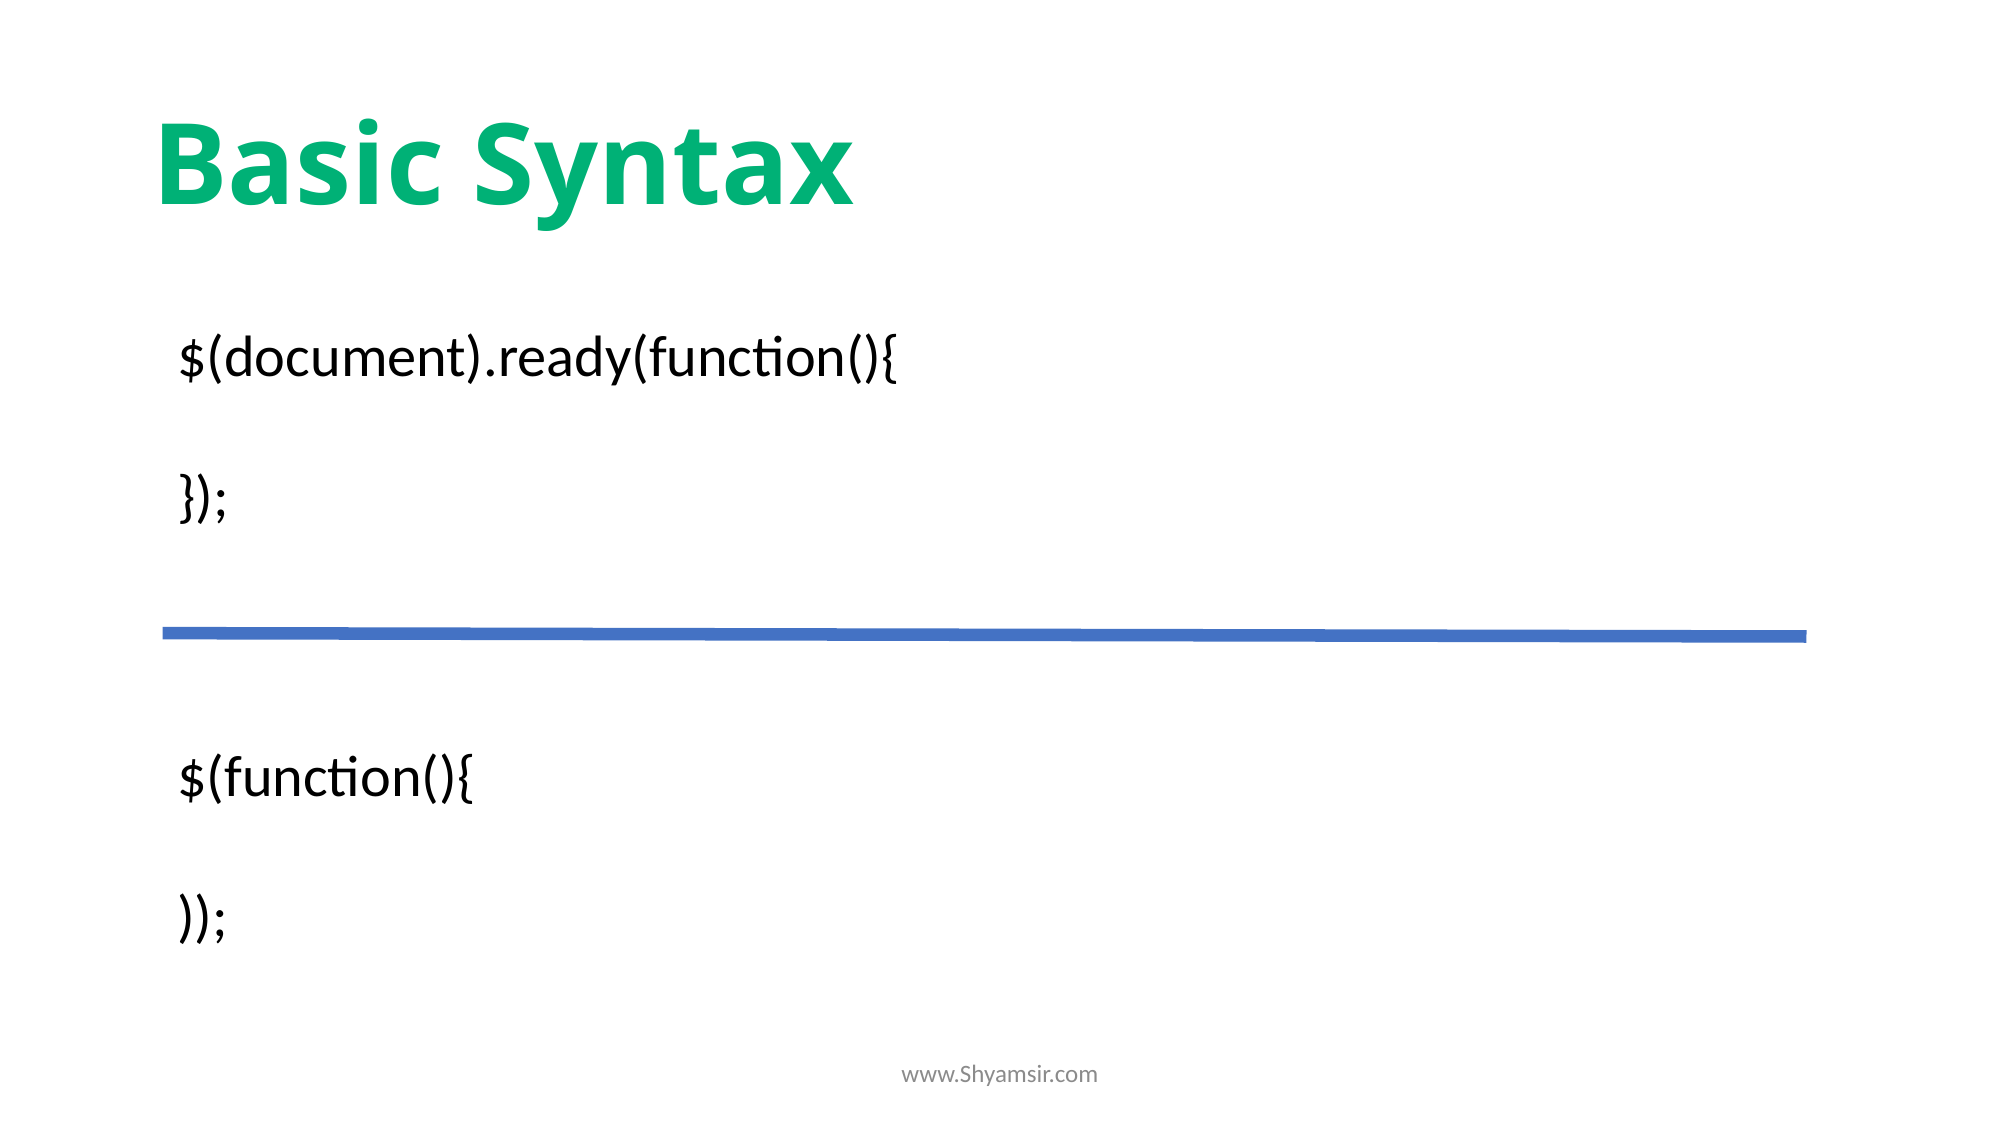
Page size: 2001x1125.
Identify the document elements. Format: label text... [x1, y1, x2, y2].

title Basic Syntax [137, 59, 1863, 278]
text_box $(document).ready(function(){ }); $(function(){ )); [162, 640, 1163, 956]
text_box $(document).ready(function(){ }); $(function(){ )); [162, 310, 1163, 628]
footer www.Shyamsir.com [662, 1042, 1338, 1103]
